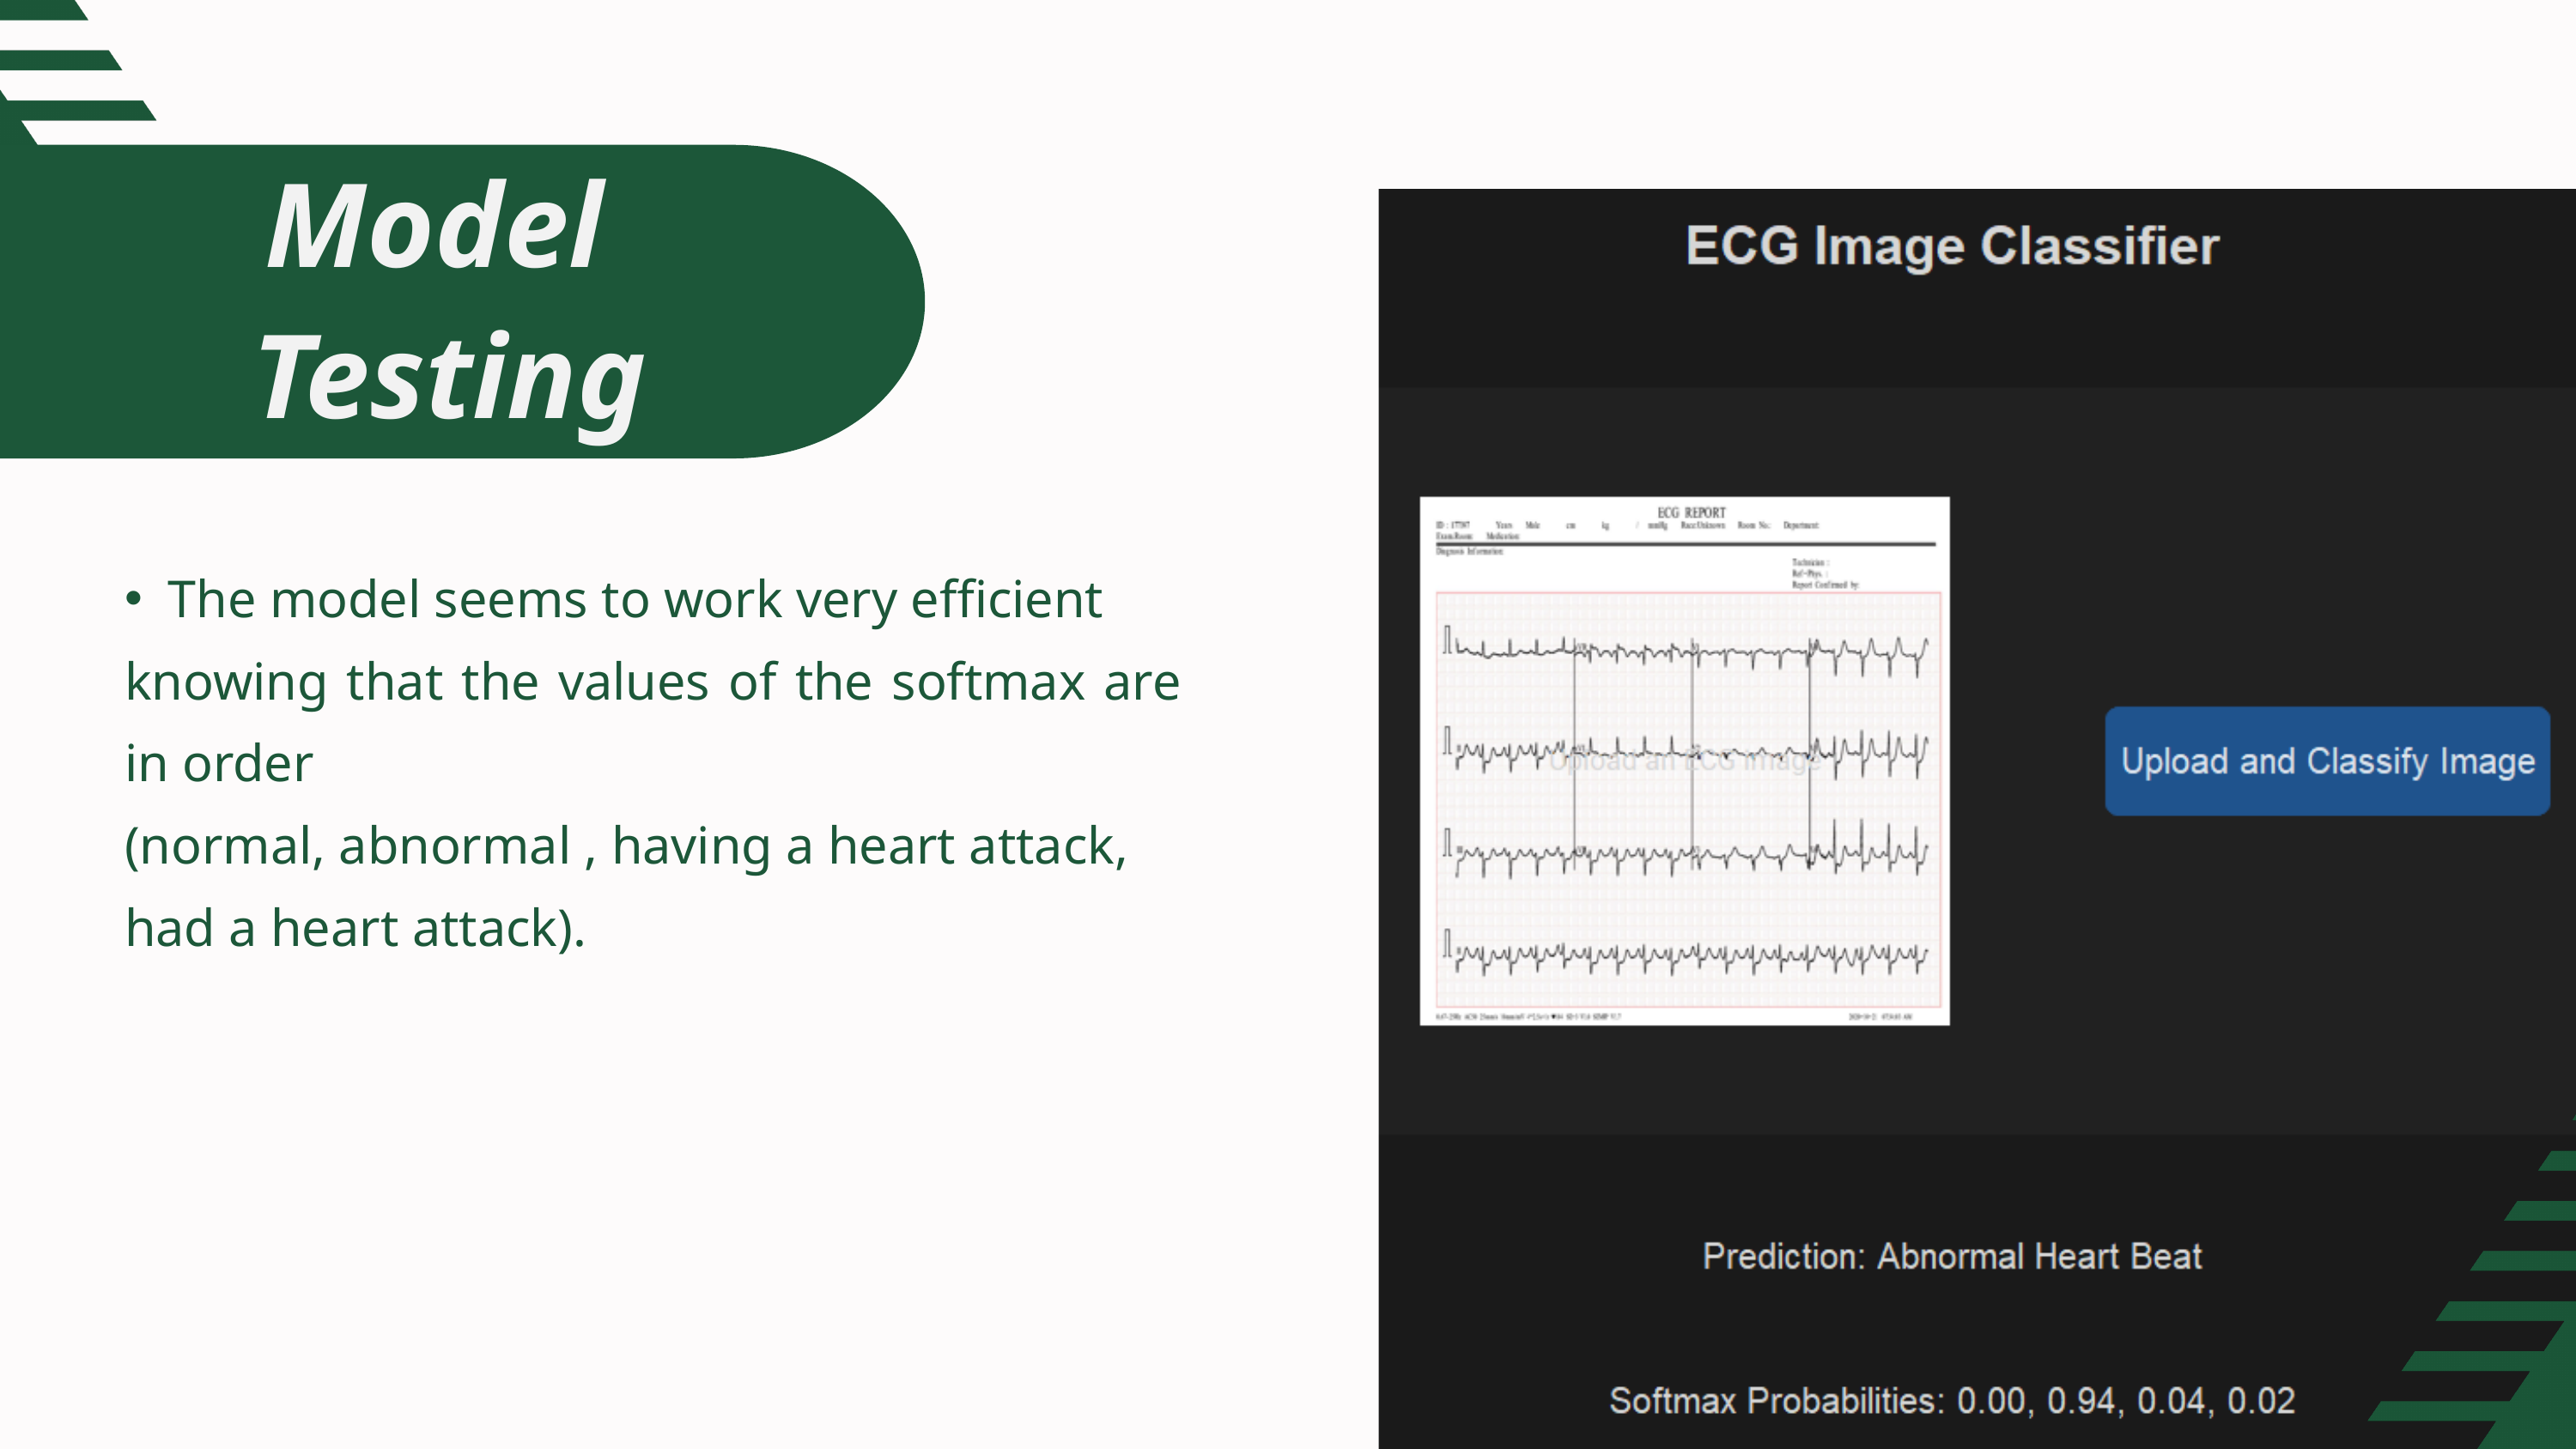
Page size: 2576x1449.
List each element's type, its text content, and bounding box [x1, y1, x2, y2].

text_box The model seems to work very efficient knowing that the values of the softmax are in order (normal, abnormal , having a heart attack, had a heart attack). [81, 545, 1183, 956]
text_box Model Testing [201, 139, 667, 143]
text_box [1378, 189, 2576, 1449]
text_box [0, 144, 926, 459]
text_box [2299, 1092, 2576, 1449]
text_box [0, 0, 293, 143]
